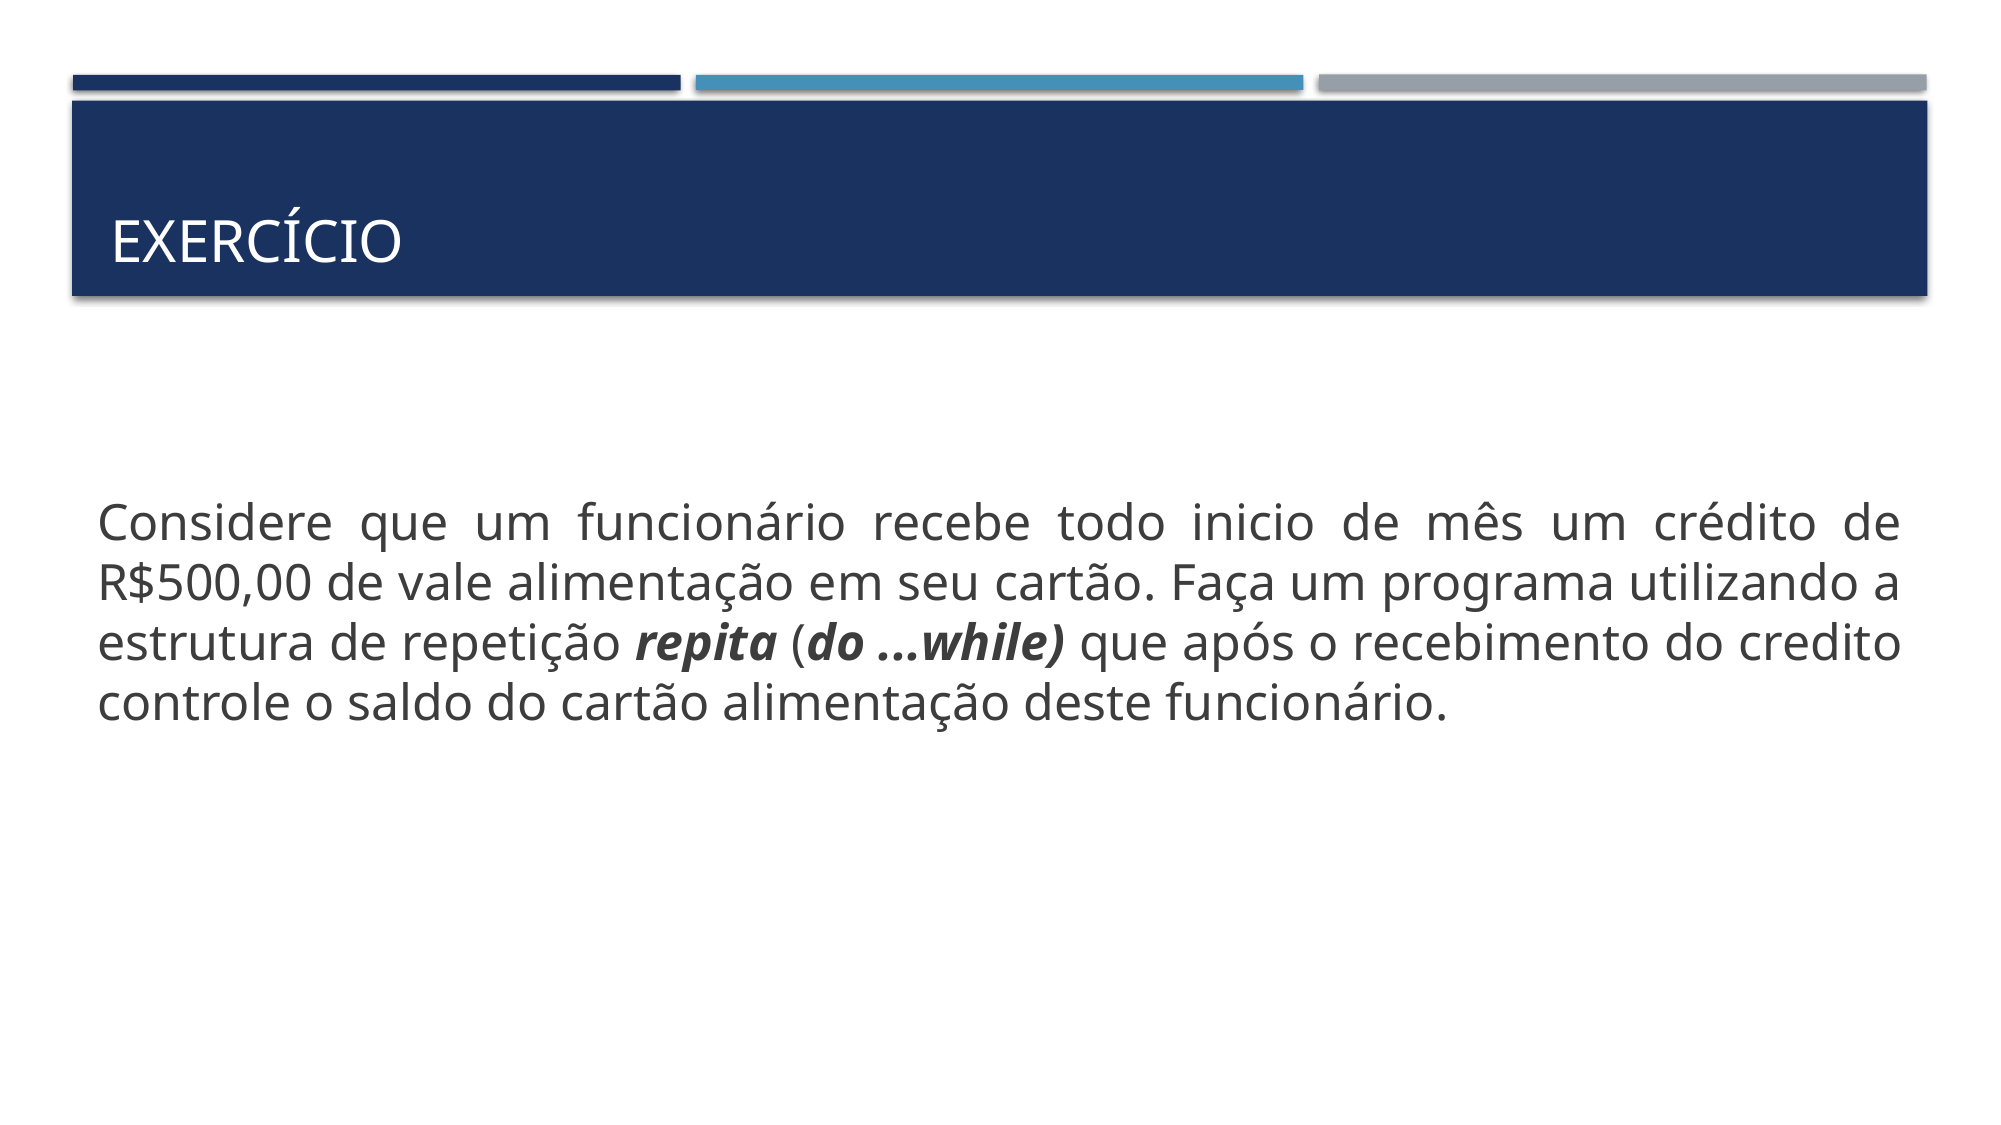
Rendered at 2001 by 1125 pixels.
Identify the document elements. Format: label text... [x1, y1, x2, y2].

title Exercício [95, 115, 1905, 282]
list Considere que um funcionário recebe todo inicio de mês um crédito de R$500,00 de vale alimentação em seu cartão. Faça um programa utilizando a estrutura de repetição repita (do ...while) que após o recebimento do credito controle o saldo do cartão alimentação deste funcionário. [82, 332, 1918, 1125]
